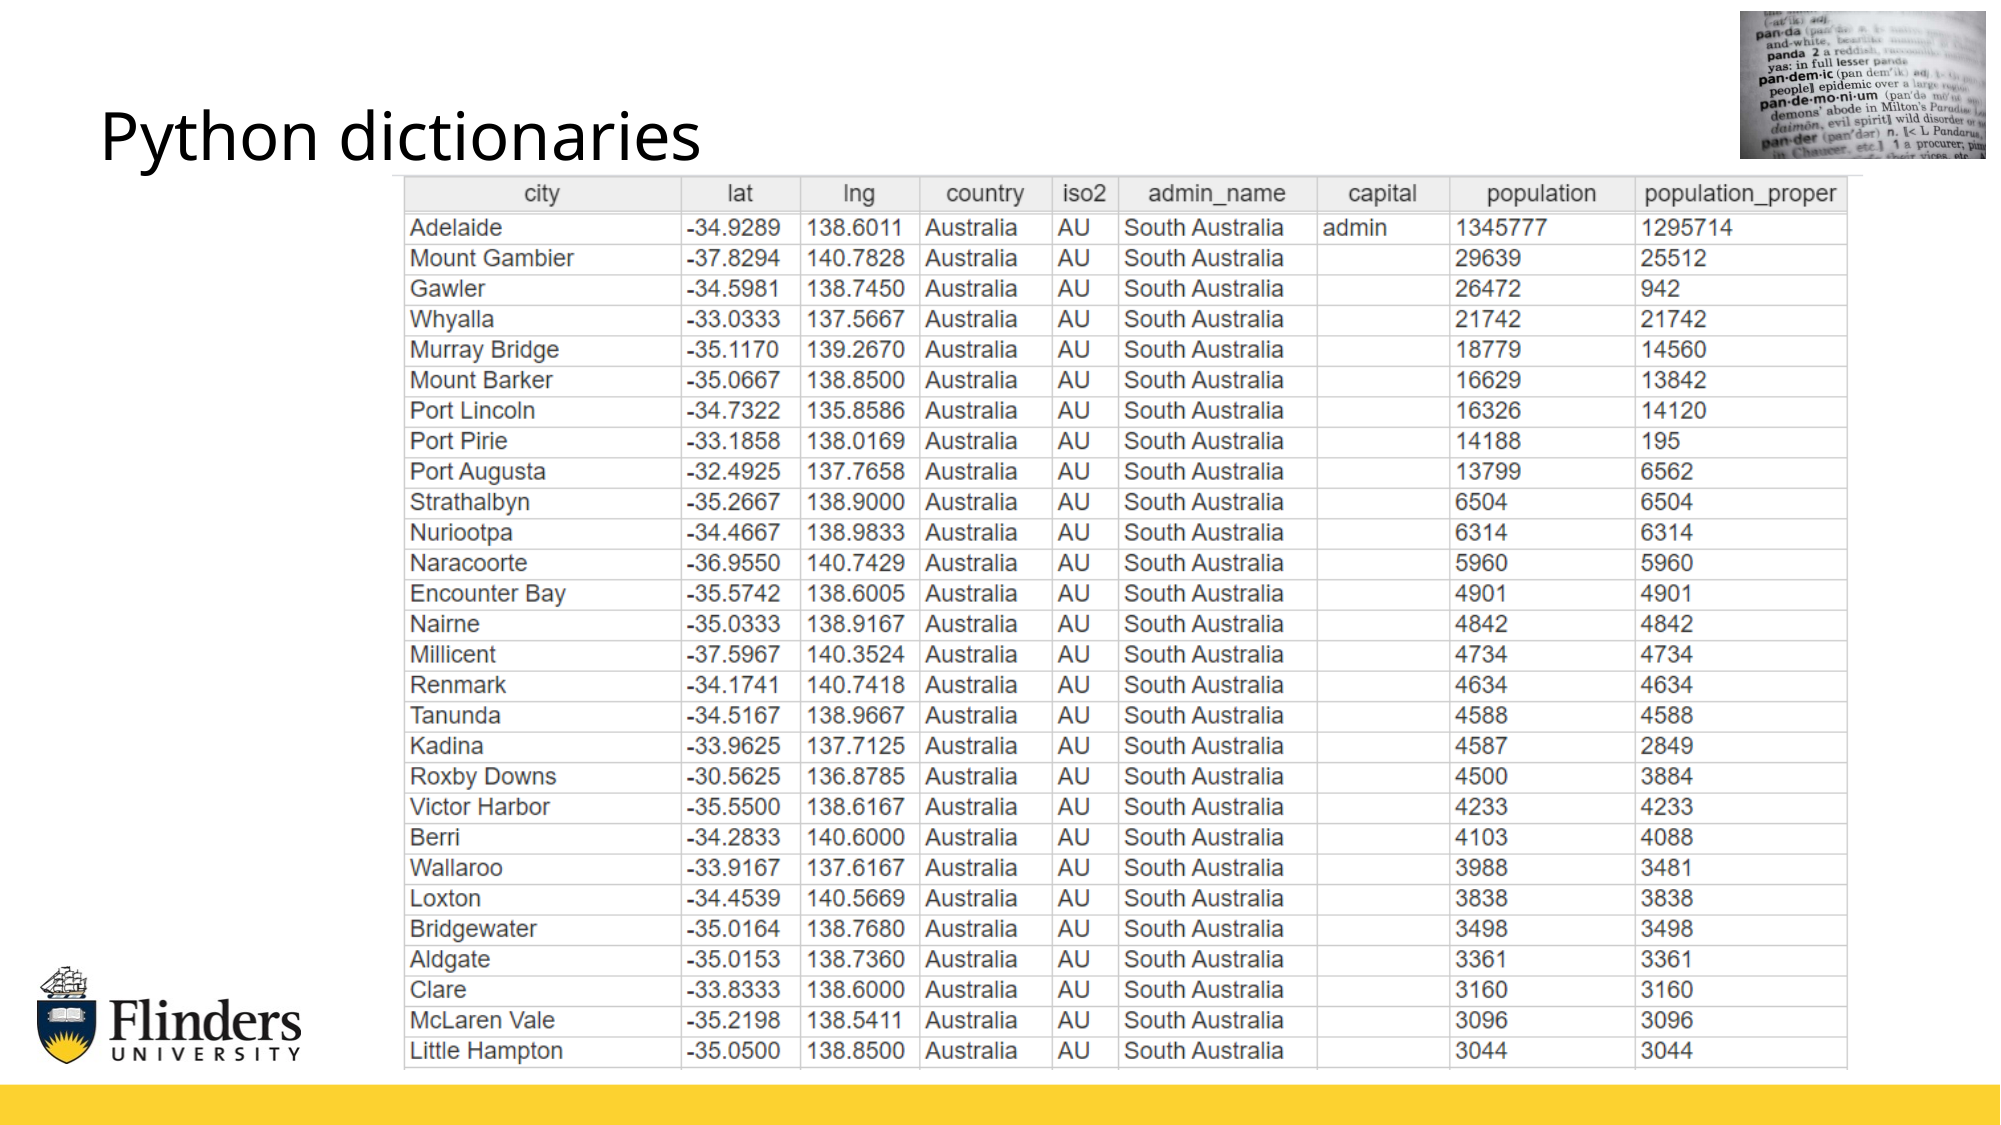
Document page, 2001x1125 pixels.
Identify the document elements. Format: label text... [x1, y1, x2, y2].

picture [391, 171, 1864, 1070]
title Python dictionaries [99, 44, 1900, 233]
picture [37, 966, 301, 1064]
picture [1740, 11, 1987, 159]
